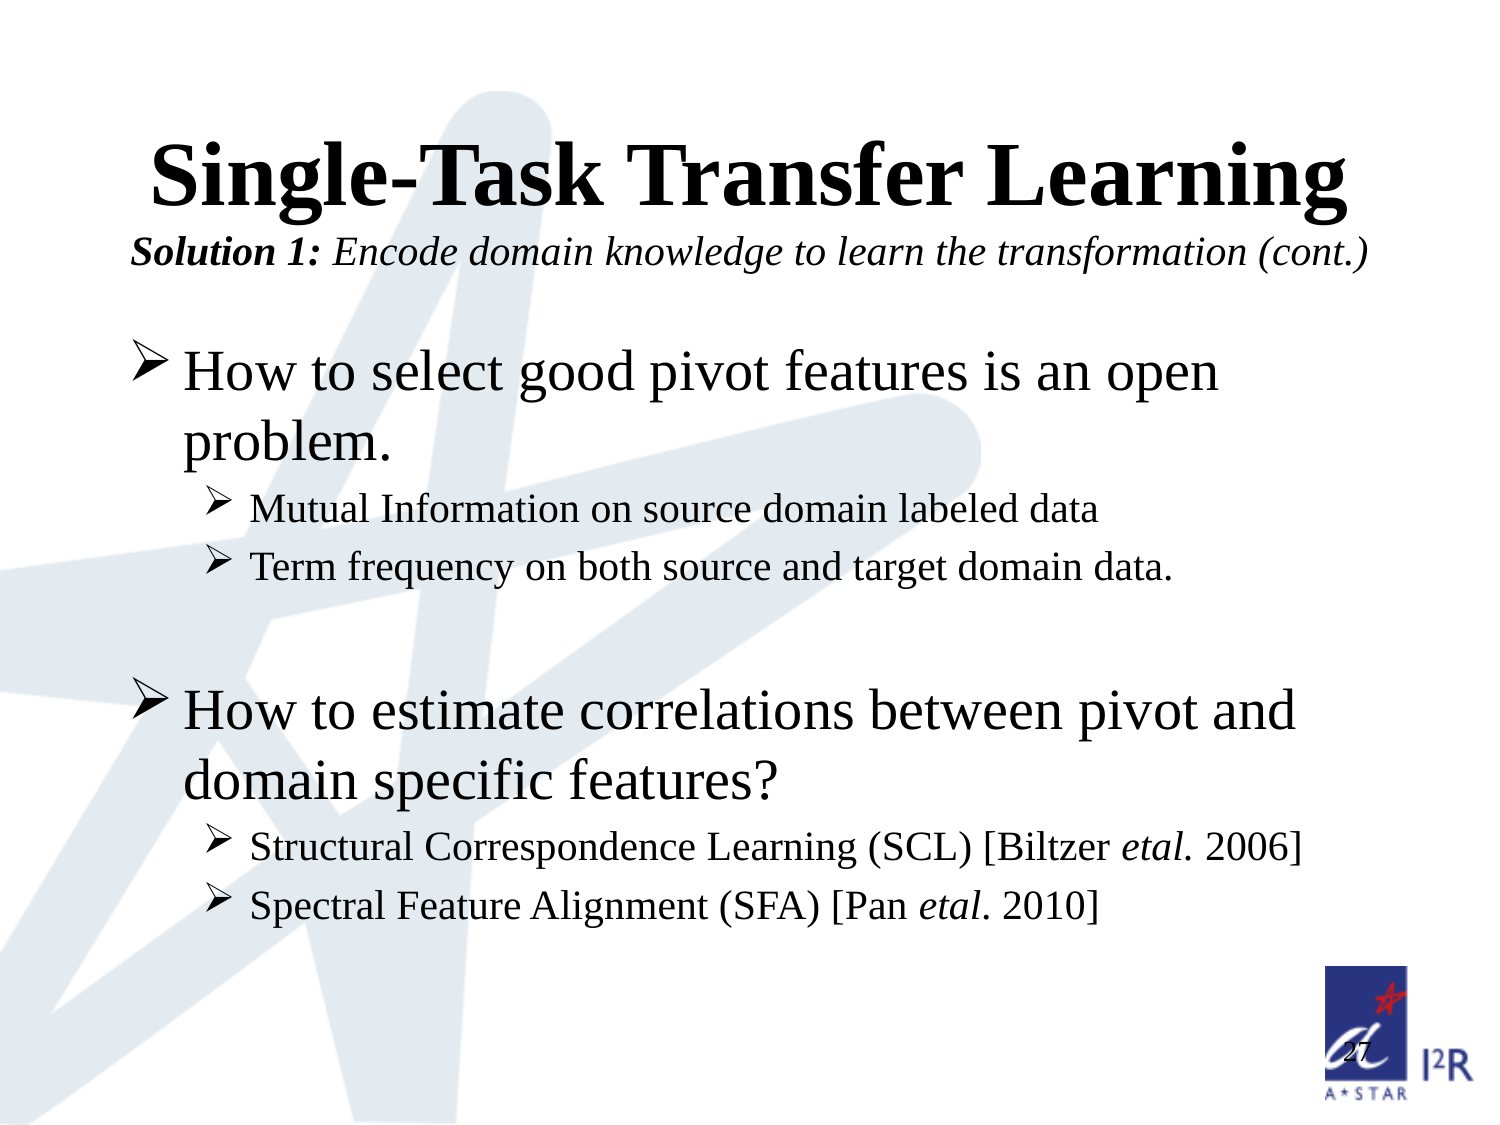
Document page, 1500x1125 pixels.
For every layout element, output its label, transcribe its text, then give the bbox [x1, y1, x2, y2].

list How to select good pivot features is an open problem. Mutual Information on source domain labeled data Term frequency on both source and target domain data. How to estimate correlations between pivot and domain specific features? Structural Correspondence Learning (SCL) [Biltzer etal. 2006] Spectral Feature Alignment (SFA) [Pan etal. 2010] [112, 324, 1388, 1001]
picture [1325, 966, 1500, 1125]
title Single-Task Transfer Learning Solution 1: Encode domain knowledge to learn the transformation (cont.) [112, 99, 1388, 288]
picture [0, 91, 981, 1125]
slide_number 27 [1074, 1024, 1388, 1101]
